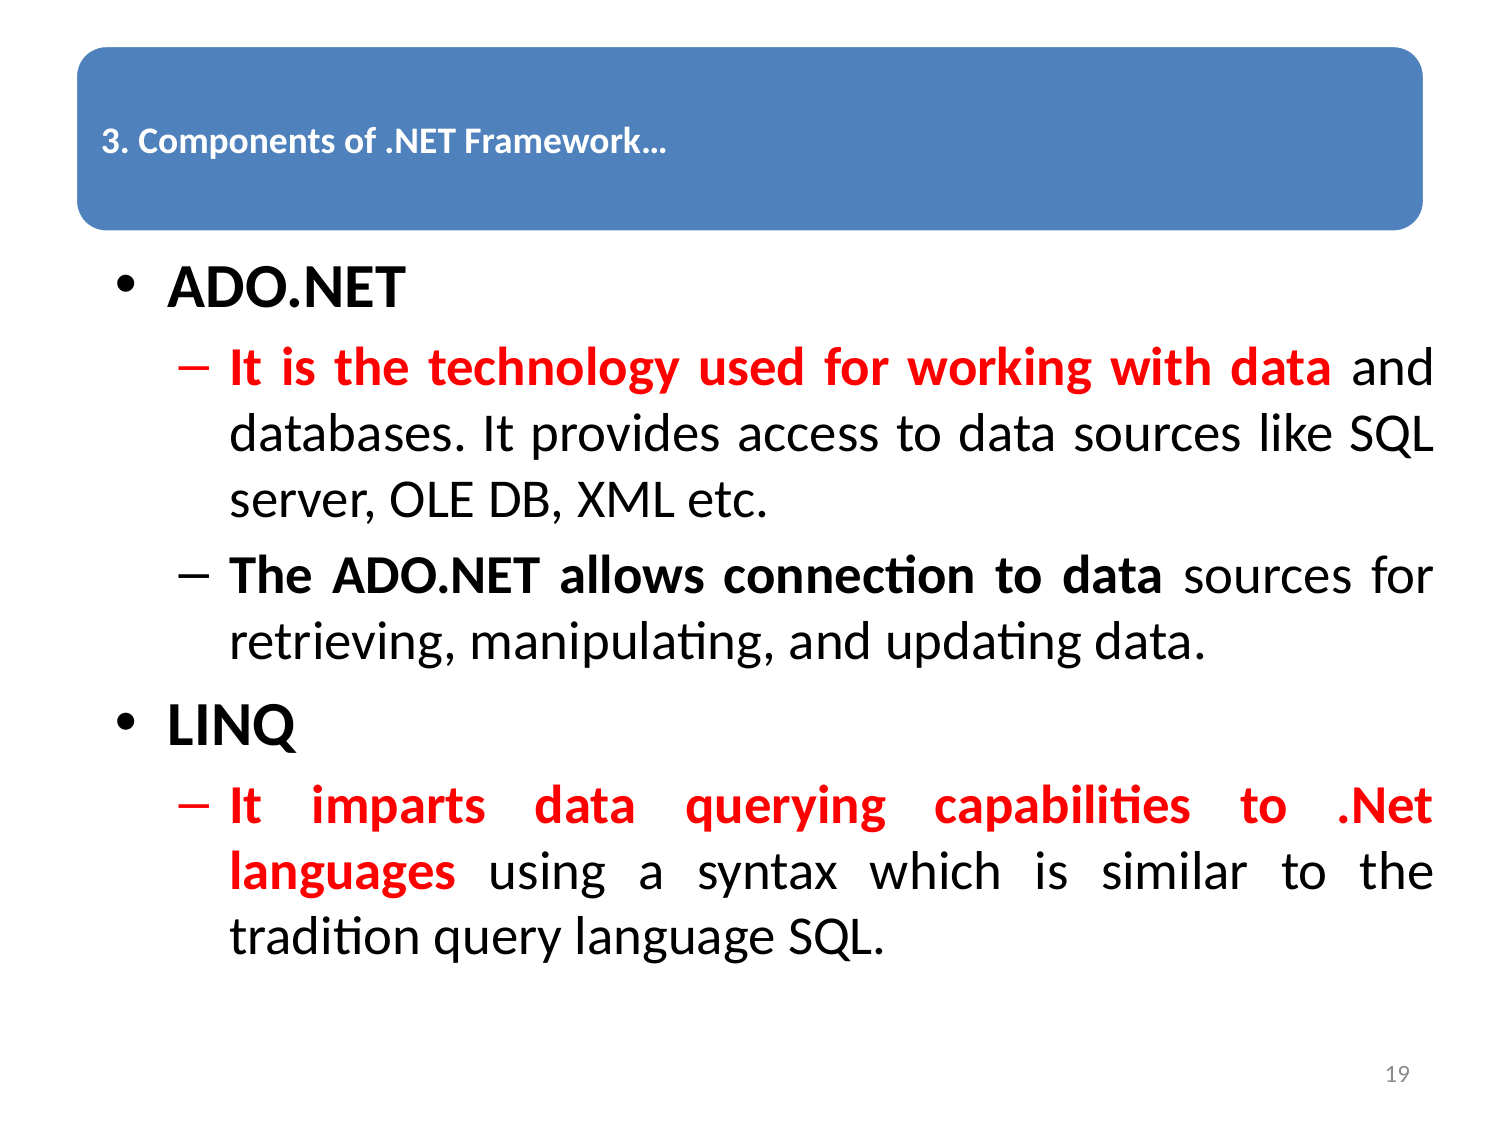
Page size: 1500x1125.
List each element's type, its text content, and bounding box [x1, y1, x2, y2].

slide_number 19 [1074, 1042, 1425, 1103]
list ADO.NET It is the technology used for working with data and databases. It provides access to data sources like SQL server, OLE DB, XML etc. The ADO.NET allows connection to data sources for retrieving, manipulating, and updating data. LINQ It imparts data querying capabilities to .Net languages using a syntax which is similar to the tradition query language SQL. [99, 237, 1450, 980]
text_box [74, 44, 1426, 233]
